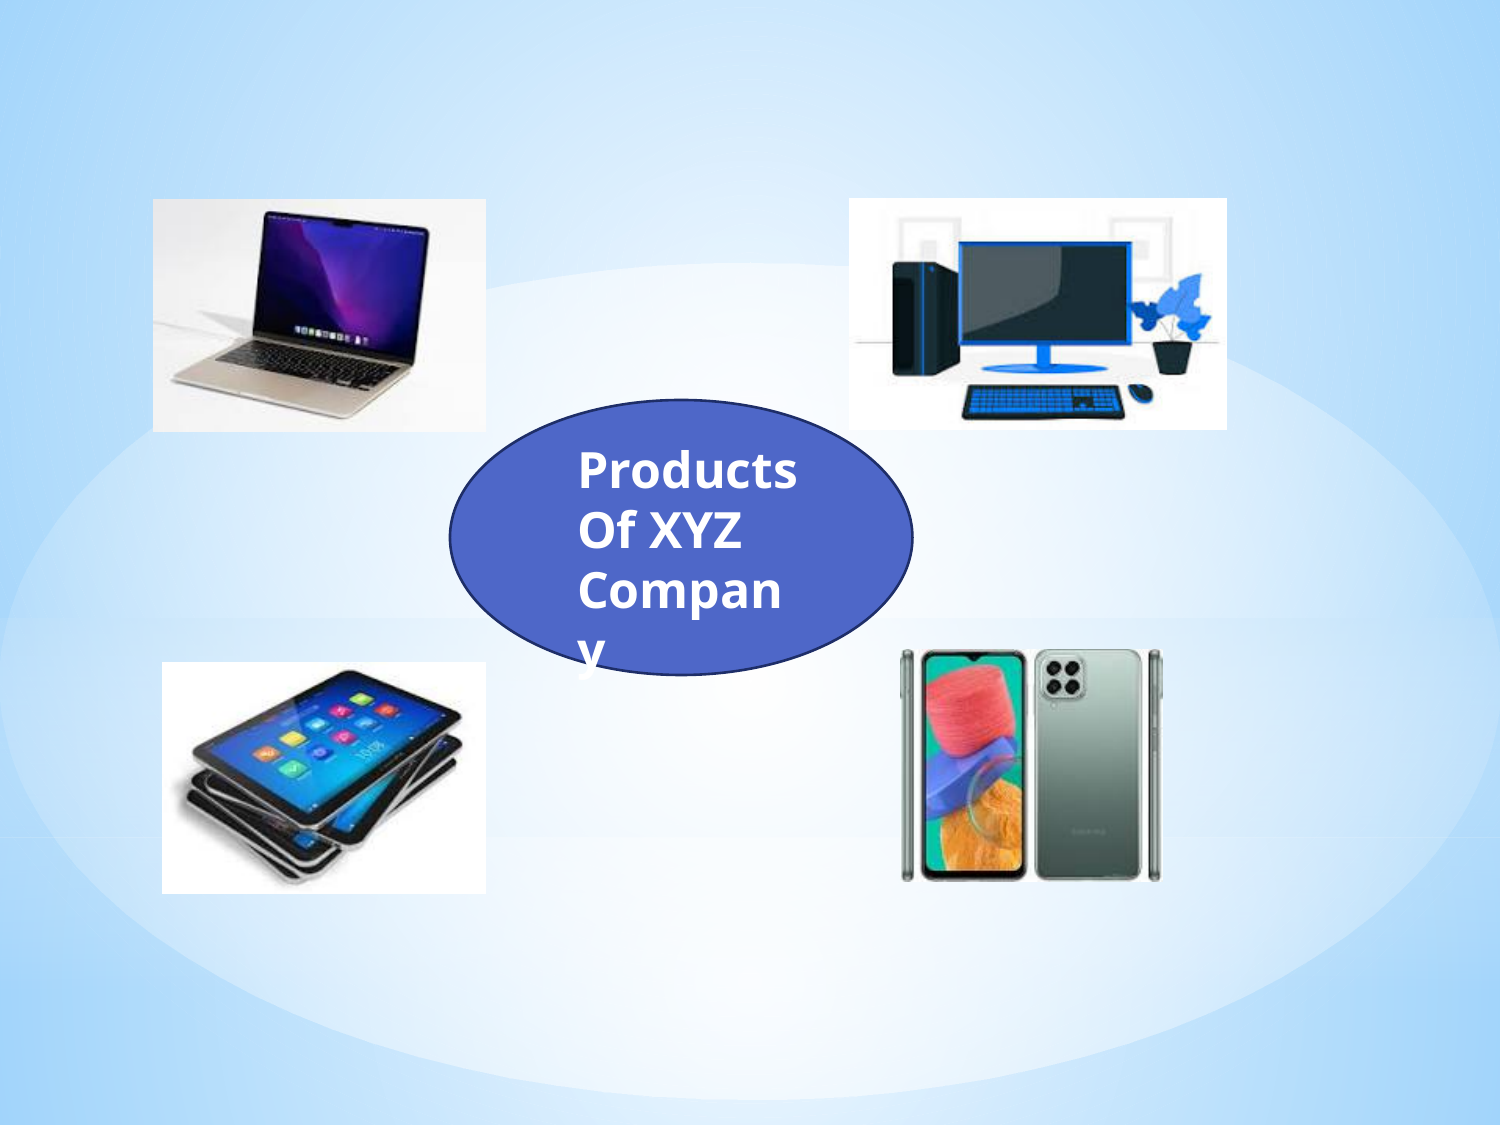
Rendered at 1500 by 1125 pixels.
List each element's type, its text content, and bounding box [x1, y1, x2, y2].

picture [152, 199, 487, 432]
picture [162, 662, 487, 894]
text_box [448, 398, 914, 657]
picture [899, 649, 1163, 882]
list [849, 198, 1227, 430]
text_box Products Of XYZ Company [562, 431, 825, 686]
